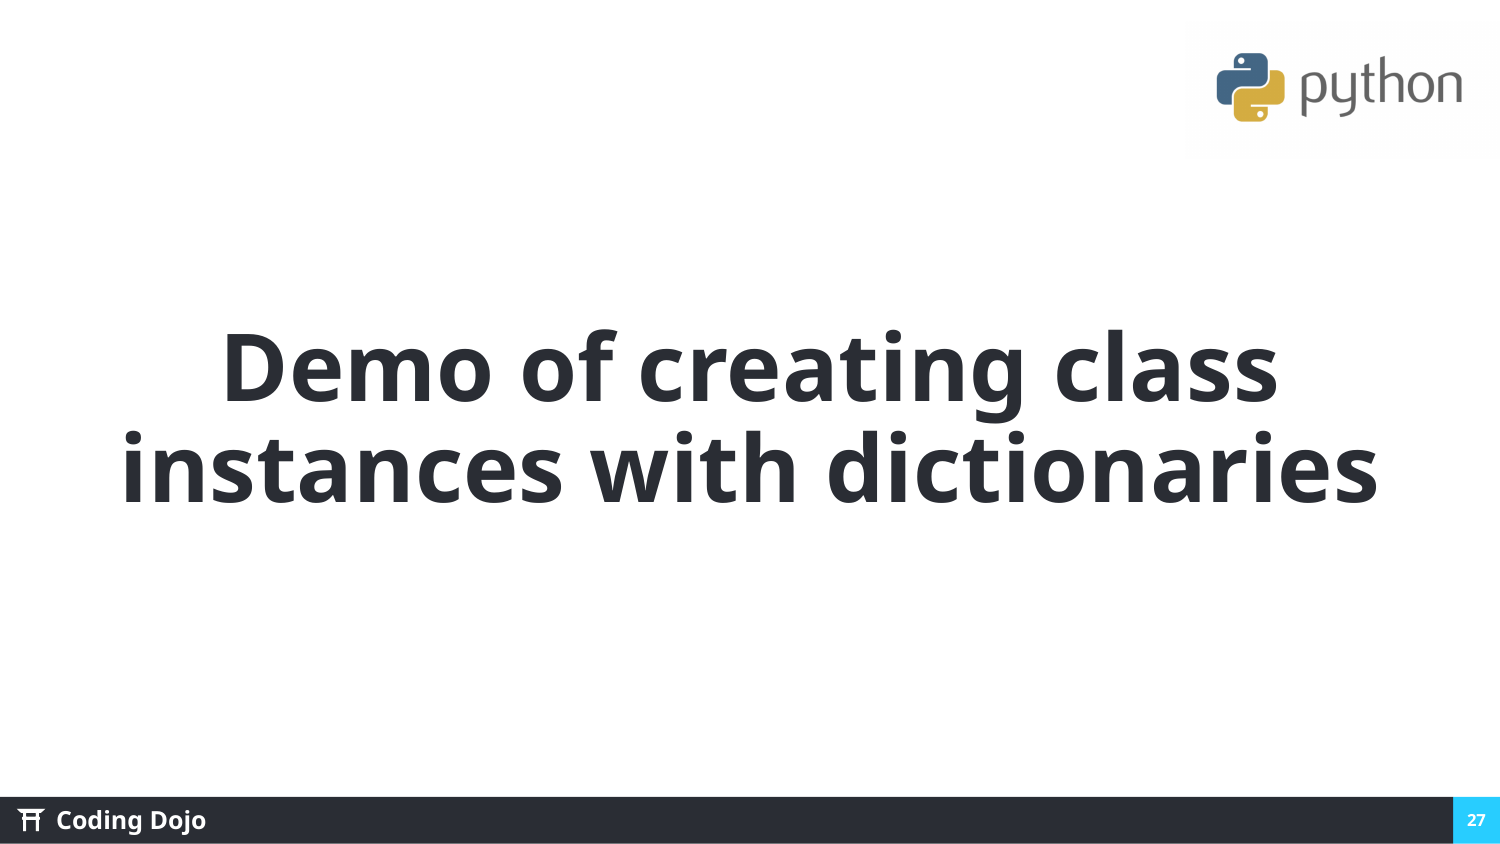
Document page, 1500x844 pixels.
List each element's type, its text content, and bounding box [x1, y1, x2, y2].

picture [15, 804, 47, 836]
title Demo of creating class instances with dictionaries [0, 369, 1500, 475]
picture [1185, 21, 1500, 159]
